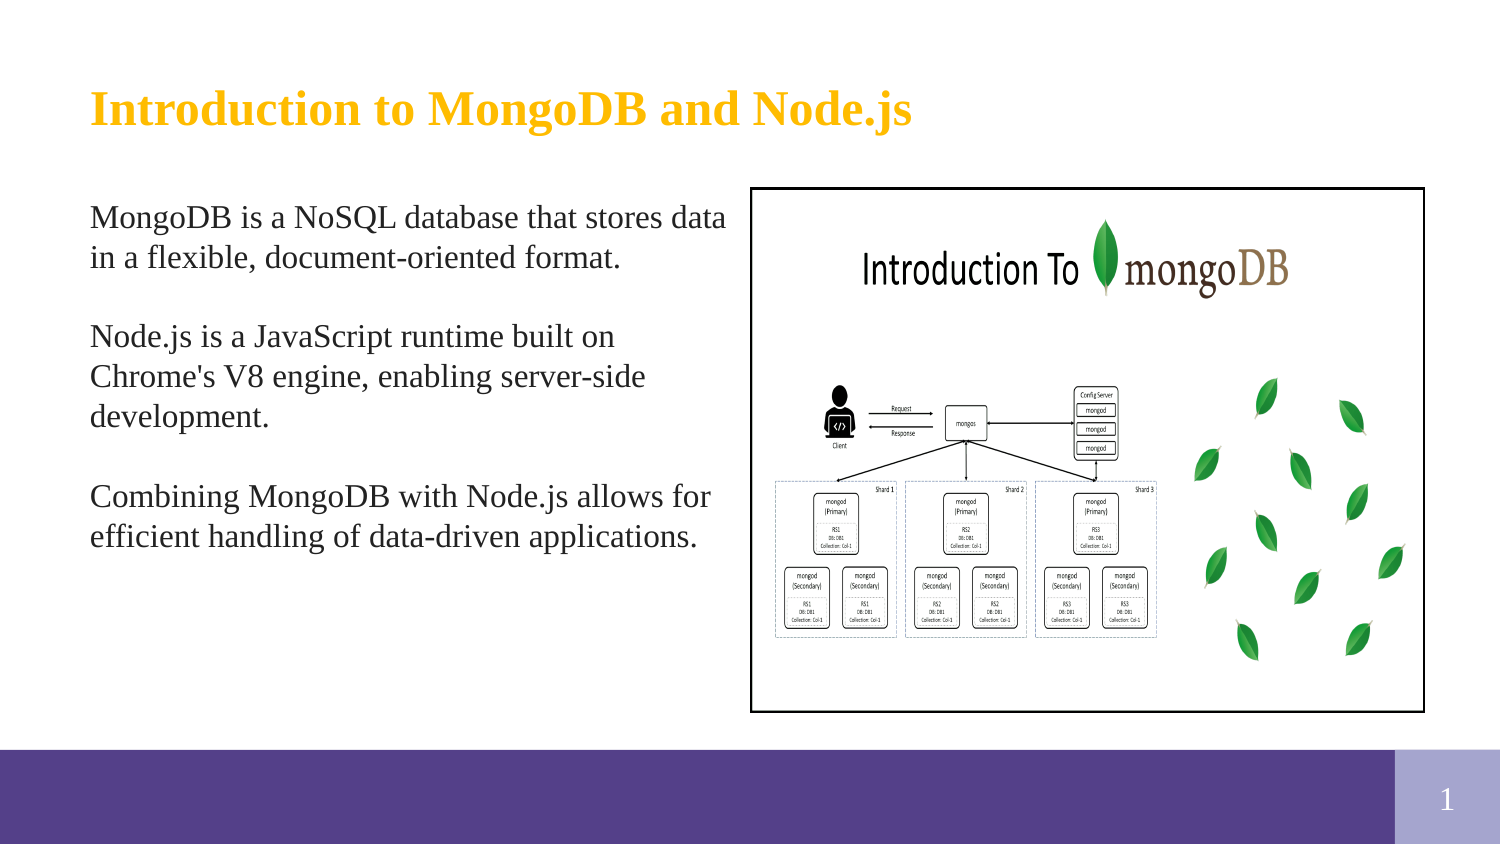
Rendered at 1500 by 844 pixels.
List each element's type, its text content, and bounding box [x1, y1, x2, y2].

text_box 1 [1394, 749, 1500, 844]
text_box MongoDB is a NoSQL database that stores data in a flexible, document-oriented format. Node.js is a JavaScript runtime built on Chrome's V8 engine, enabling server-side development. Combining MongoDB with Node.js allows for efficient handling of data-driven applications. [74, 187, 749, 713]
picture [749, 187, 1425, 713]
text_box Introduction to MongoDB and Node.js [74, 37, 1425, 173]
text_box [0, 749, 1394, 844]
